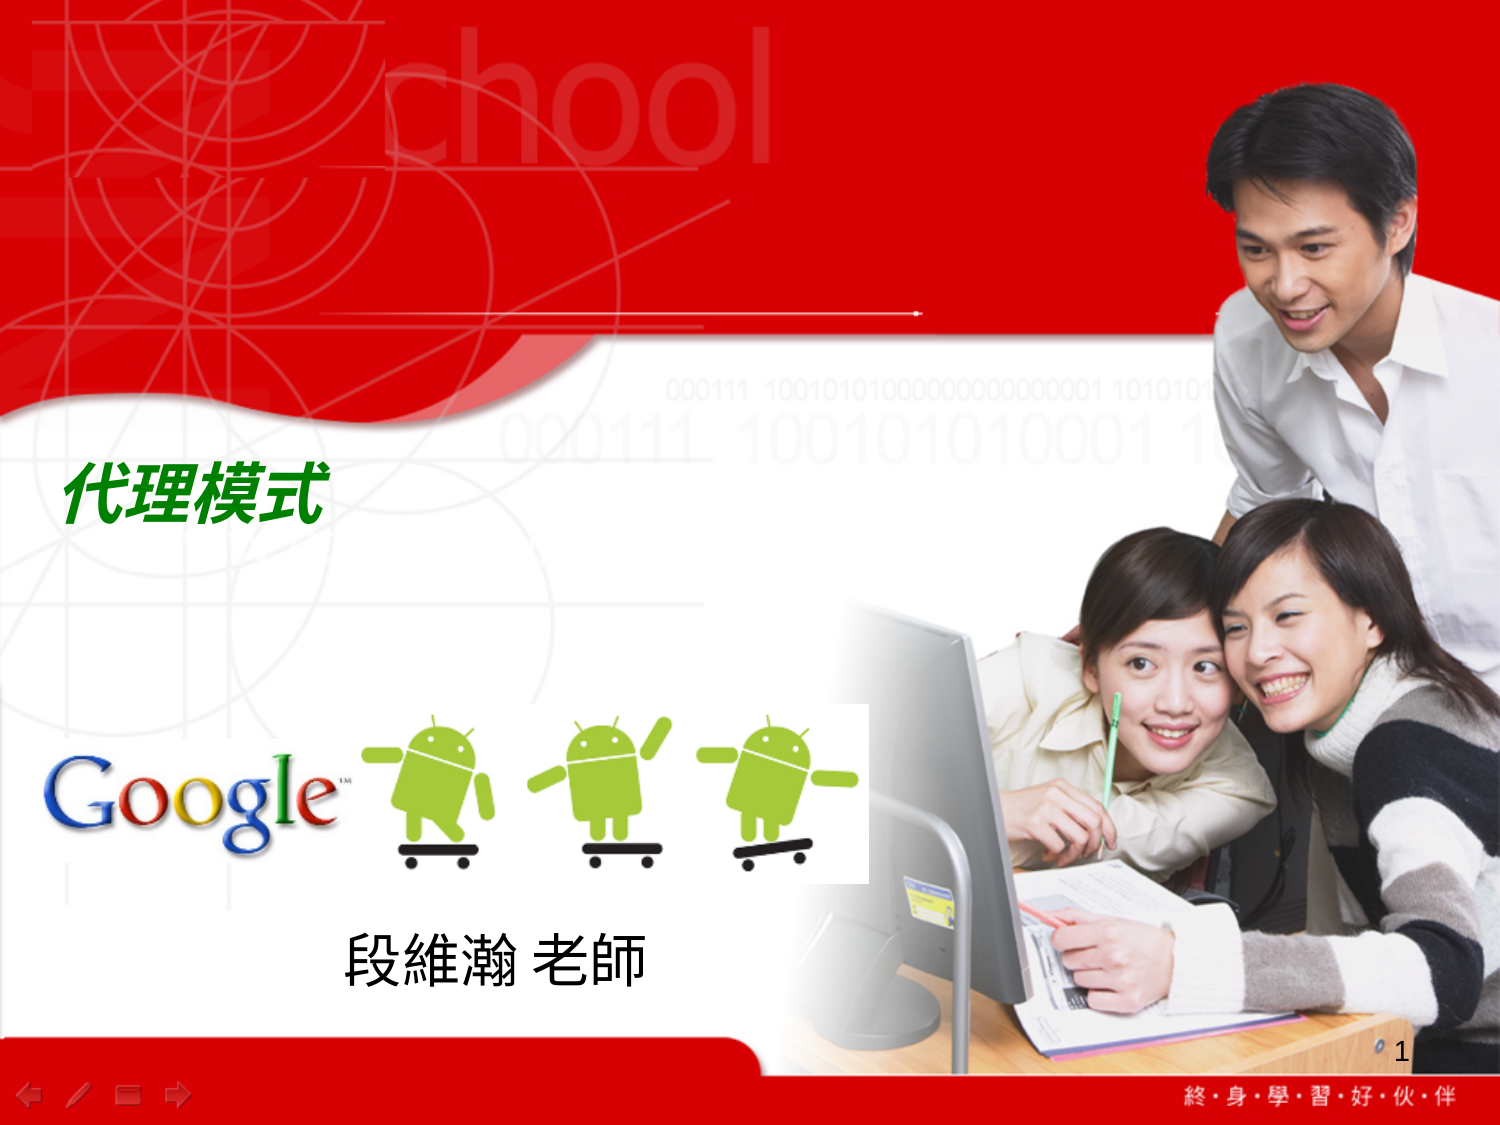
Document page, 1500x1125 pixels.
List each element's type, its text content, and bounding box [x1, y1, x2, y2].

picture [0, 0, 1500, 1125]
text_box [40, 703, 869, 884]
text_box 段維瀚 老師 [147, 916, 845, 1002]
text_box 代理模式 [41, 444, 1258, 539]
slide_number 1 [1074, 1024, 1426, 1103]
